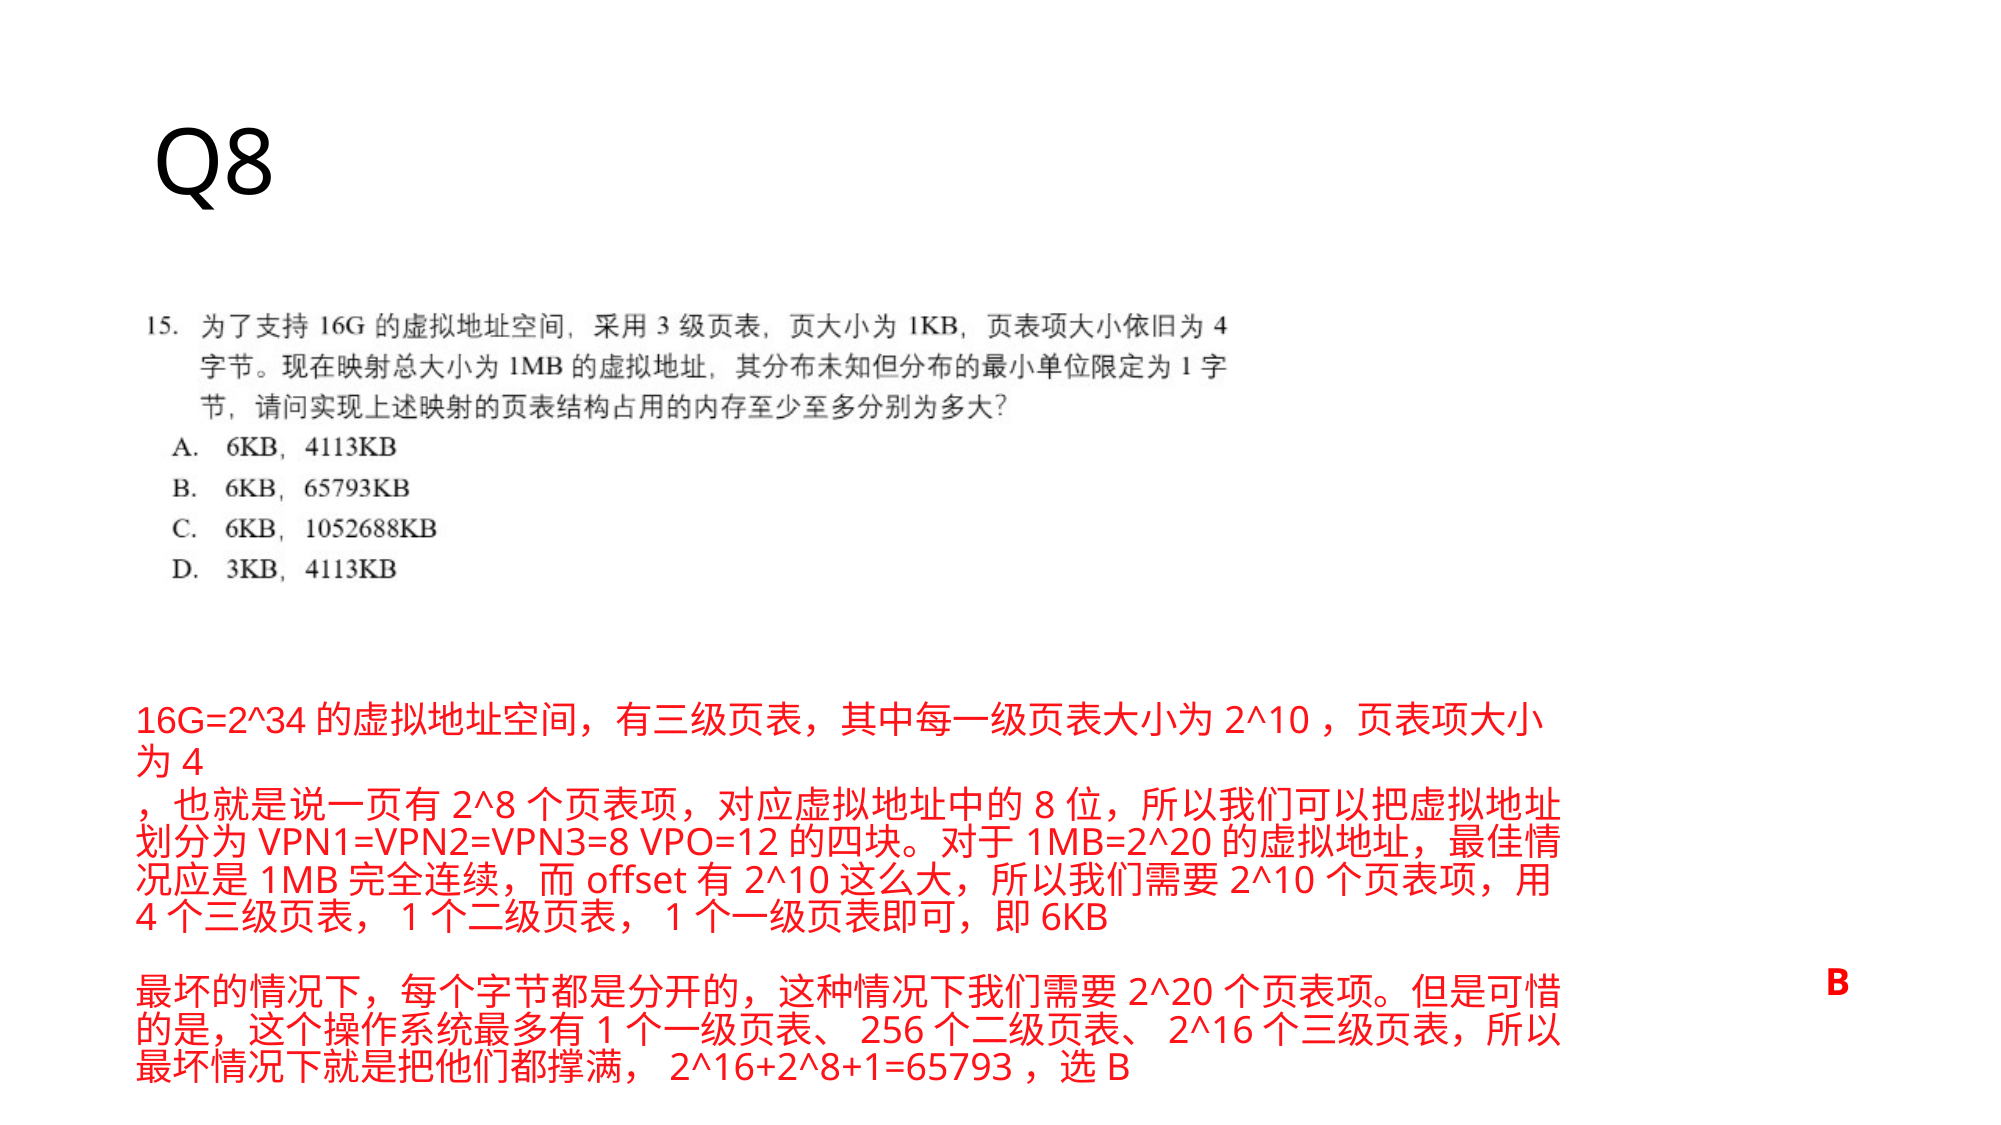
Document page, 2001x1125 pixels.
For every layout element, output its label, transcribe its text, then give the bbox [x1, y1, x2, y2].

title Q8 [150, 99, 358, 291]
picture [148, 312, 1229, 584]
text_box B [1823, 956, 1850, 1004]
text_box 16G=2^34的虚拟地址空间，有三级页表，其中每一级页表大小为2^10，页表项大小为4 ，也就是说一页有2^8个页表项，对应虚拟地址中的8位，所以我们可以把虚拟地址划分为VPN1=VPN2=VPN3=8 VPO=12的四块。对于1MB=2^20的虚拟地址，最佳情况应是1MB完全连续，而offset有2^10这么大，所以我们需要2^10个页表项，用4个三级页表，1个二级页表，1个一级页表即可，即6KB 最坏的情况下，每个字节都是分开的，这种情况下我们需要2^20个页表项。但是可惜的是，这个操作系统最多有1个一级页表、256个二级页表、2^16个三级页表，所以最坏情况下就是把他们都撑满，2^16+2^8+1=65793，选B [133, 695, 1567, 1089]
